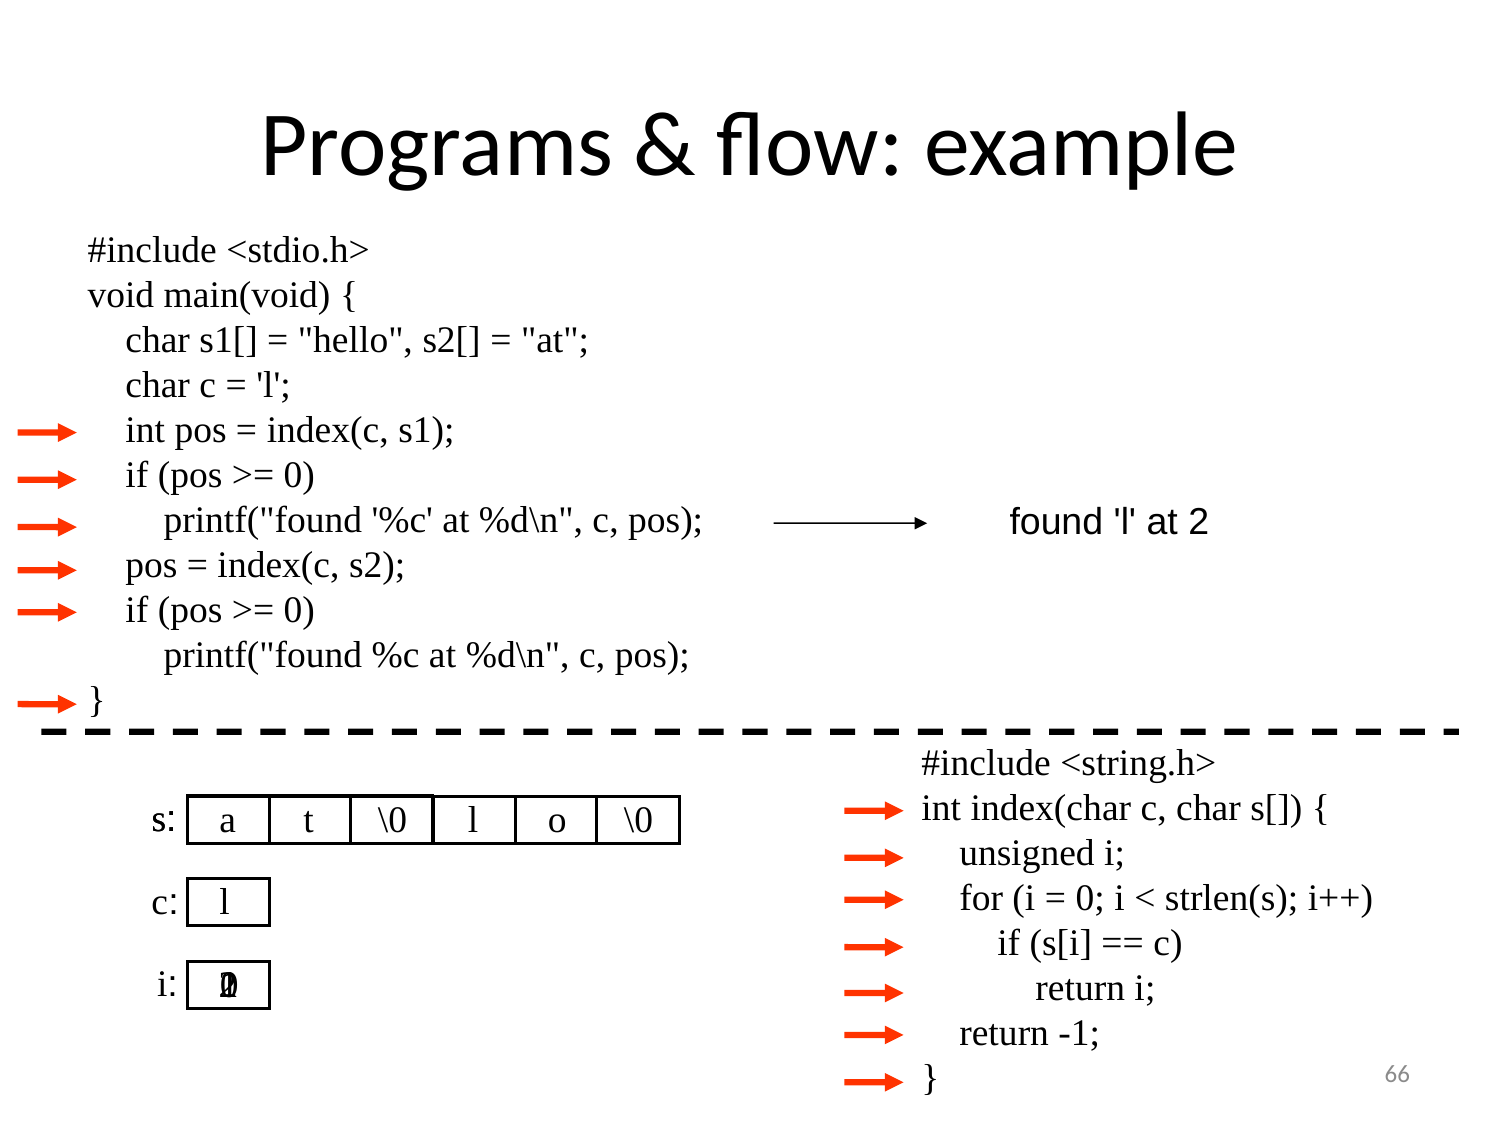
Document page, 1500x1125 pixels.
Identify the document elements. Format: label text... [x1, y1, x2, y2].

text_box [844, 1028, 904, 1042]
text_box #include <string.h> int index(char c, char s[]) { unsigned i; for (i = 0; i < strlen(s); i++) if (s[i] == c) return i; return -1; } [906, 730, 1389, 1106]
title Programs & flow: example [75, 45, 1425, 233]
text_box [773, 517, 928, 530]
text_box [844, 940, 904, 954]
text_box [844, 1076, 904, 1089]
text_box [136, 786, 434, 848]
text_box [17, 426, 77, 439]
text_box [844, 804, 904, 817]
slide_number 66 [1074, 1042, 1425, 1103]
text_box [434, 786, 680, 848]
text_box [17, 520, 77, 534]
text_box [17, 606, 77, 619]
text_box [17, 473, 77, 486]
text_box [141, 951, 271, 1013]
text_box #include <stdio.h> void main(void) { char s1[] = "hello", s2[] = "at"; char c = 'l'; int pos = index(c, s1); if (pos >= 0) printf("found '%c' at %d\n", c, pos); pos = index(c, s2); if (pos >= 0) printf("found %c at %d\n", c, pos); } [72, 217, 719, 727]
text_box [136, 869, 270, 931]
text_box [17, 564, 77, 577]
text_box [844, 851, 904, 865]
text_box [844, 893, 904, 906]
text_box found 'l' at 2 [994, 489, 1225, 550]
text_box [844, 986, 904, 1000]
text_box [17, 697, 77, 711]
